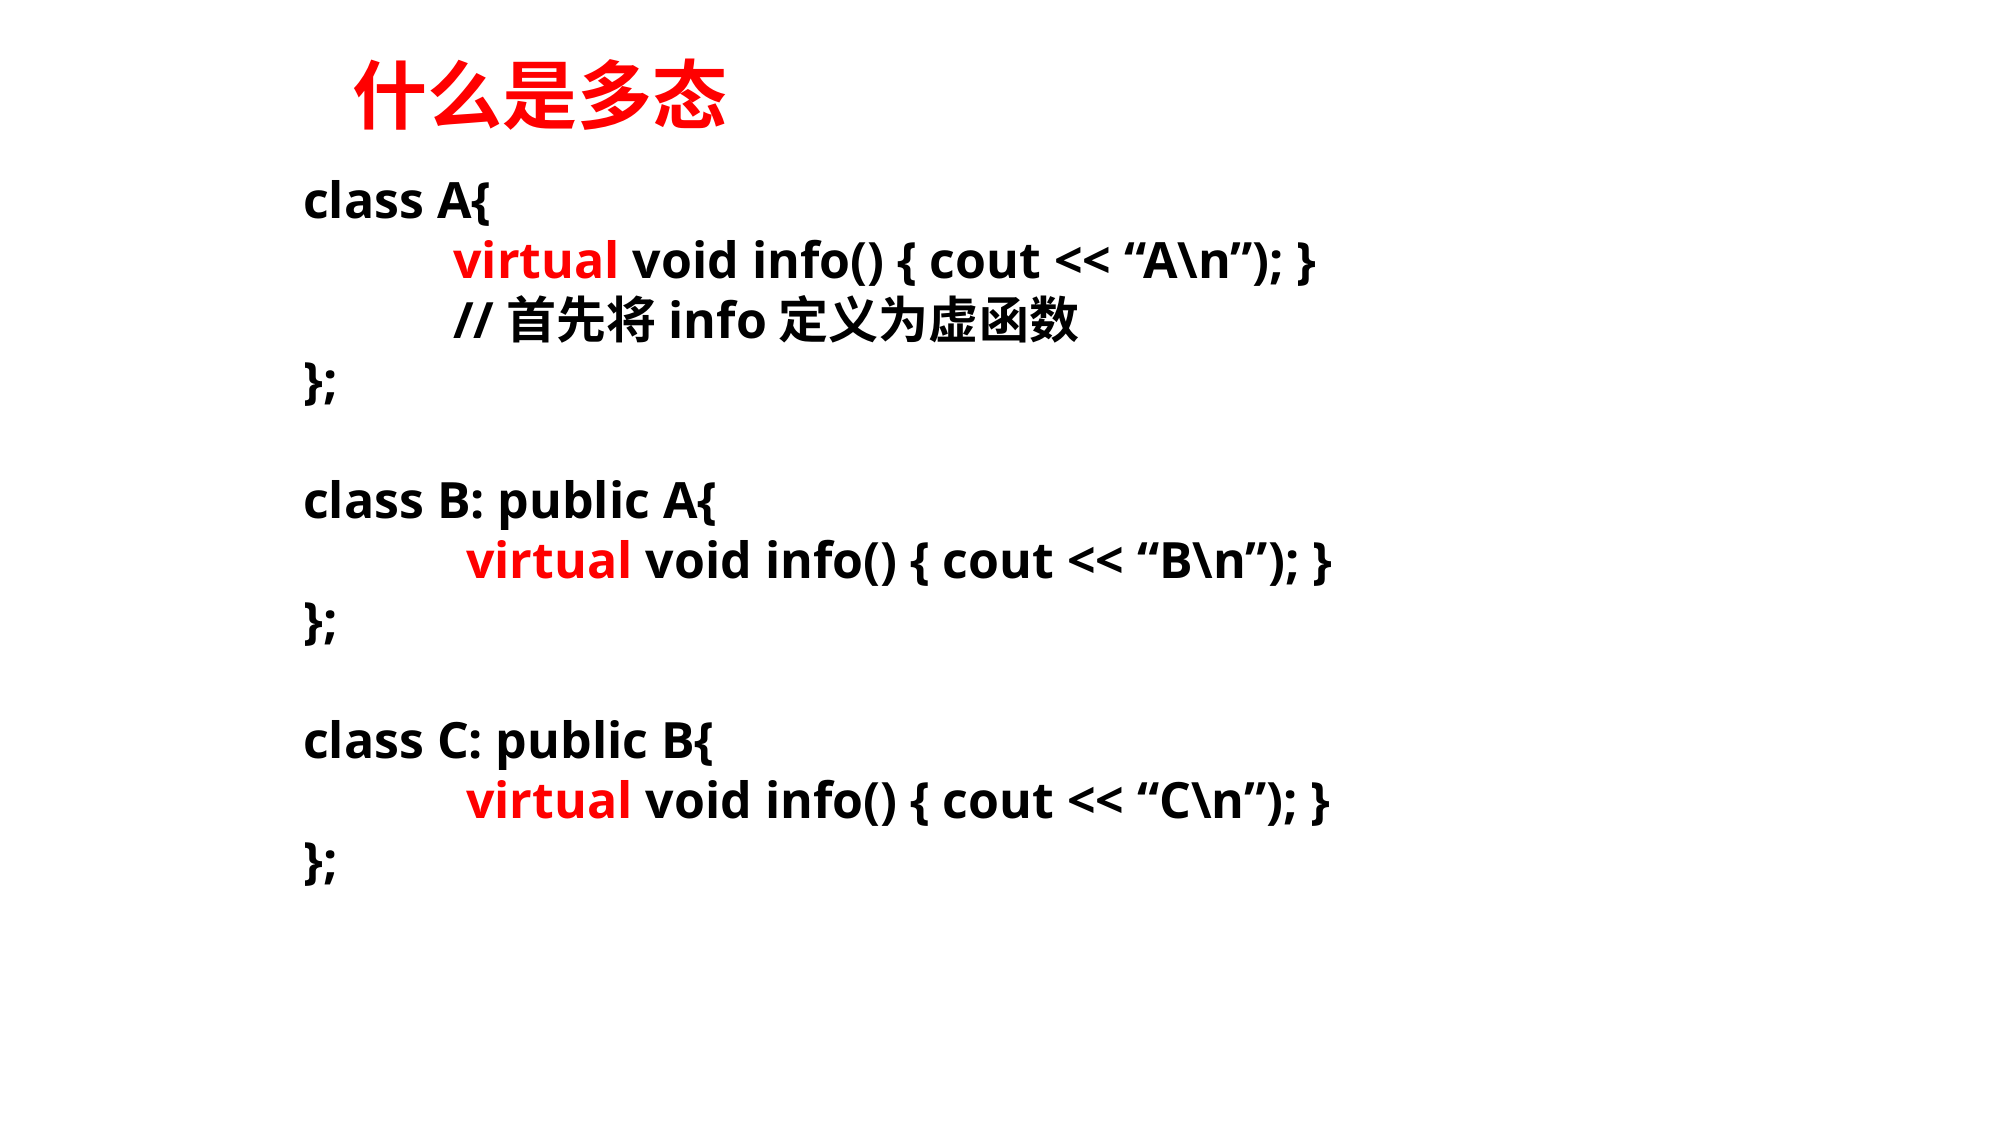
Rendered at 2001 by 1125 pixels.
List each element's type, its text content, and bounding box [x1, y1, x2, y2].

text_box class A{ virtual void info() { cout << “A\n”); } //首先将info定义为虚函数 }; class B: public A{ virtual void info() { cout << “B\n”); } }; class C: public B{ virtual void info() { cout << “C\n”); } }; [288, 160, 1664, 1047]
title 什么是多态 [337, 31, 1613, 160]
